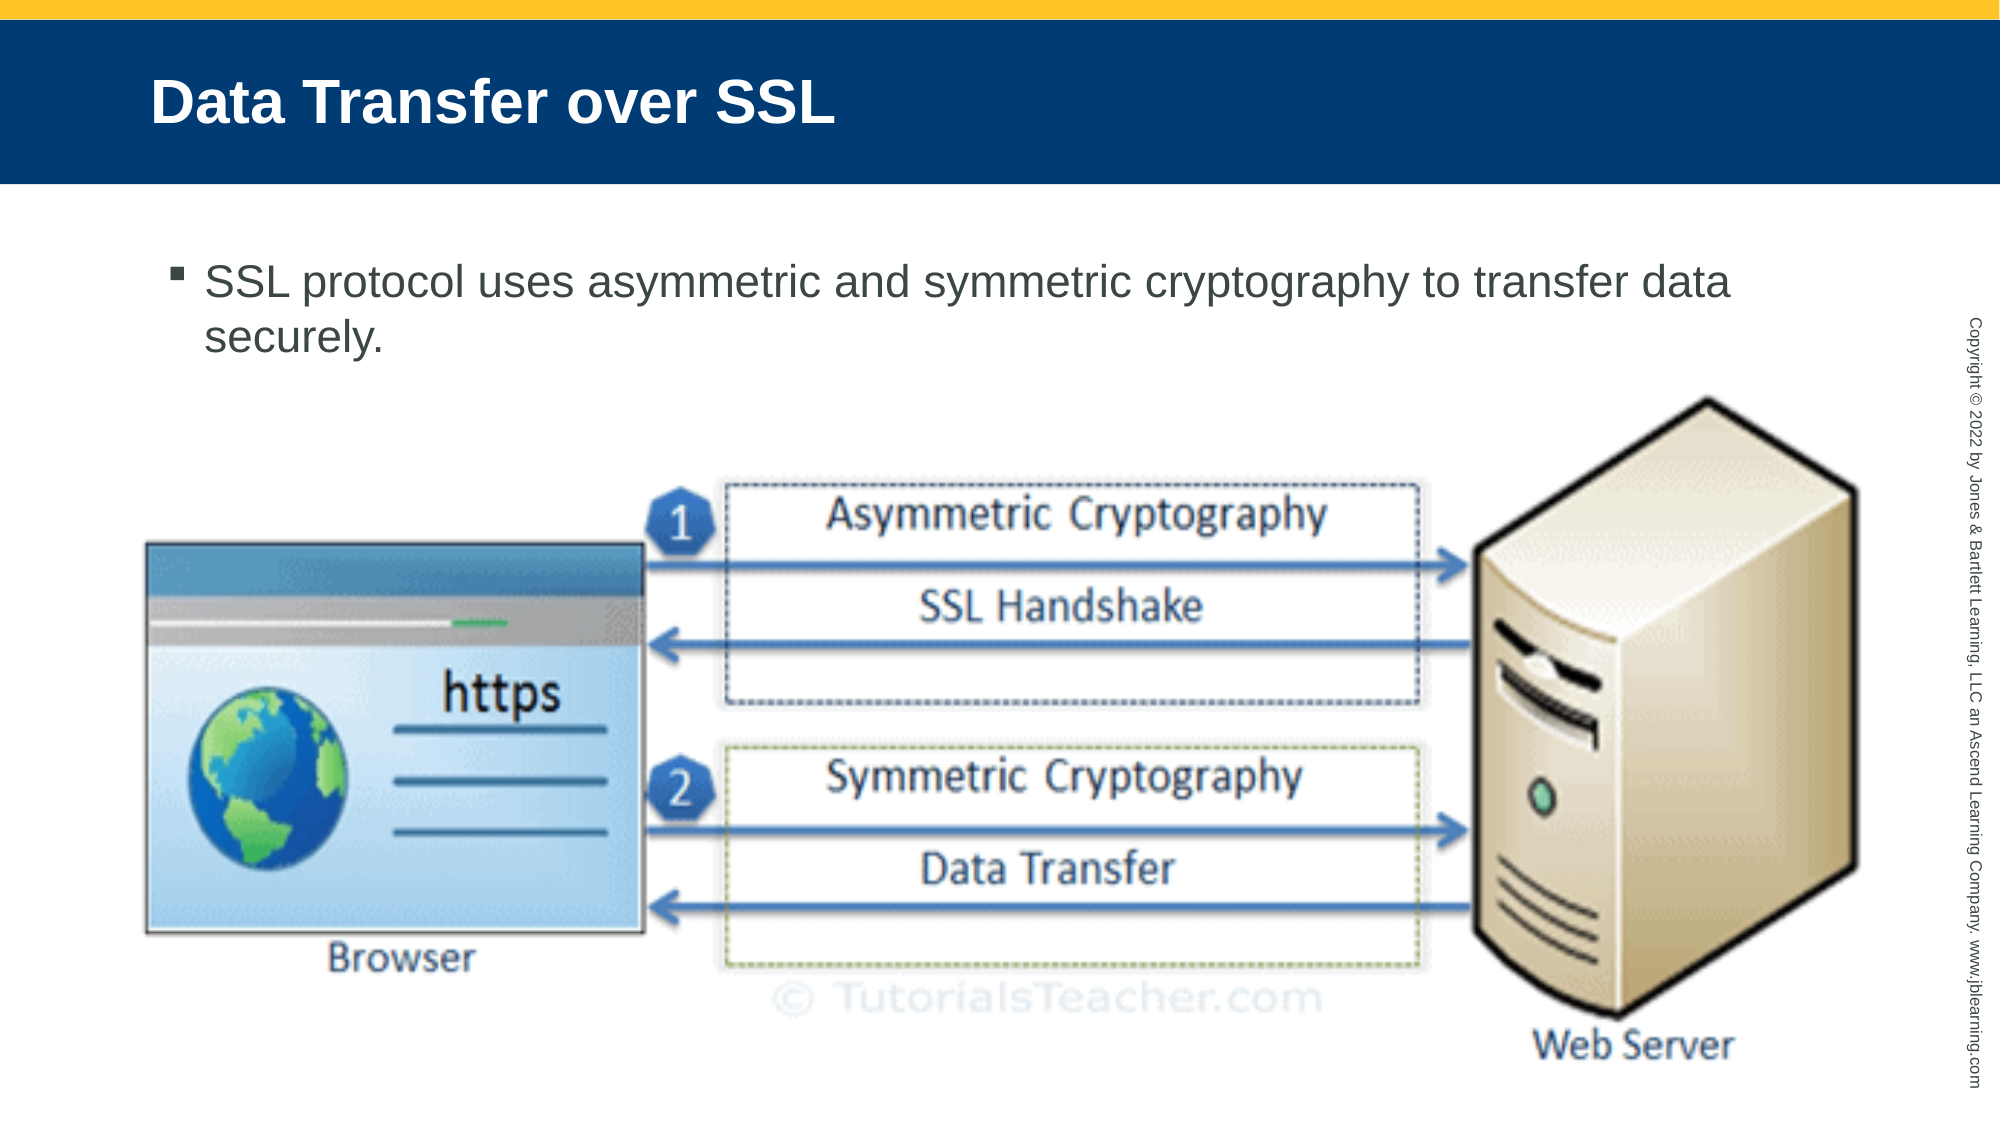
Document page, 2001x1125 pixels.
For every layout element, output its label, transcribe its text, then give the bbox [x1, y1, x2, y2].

title Data Transfer over SSL [0, 19, 2000, 185]
picture [129, 384, 1873, 1076]
list SSL protocol uses asymmetric and symmetric cryptography to transfer data securely. [151, 244, 1840, 384]
